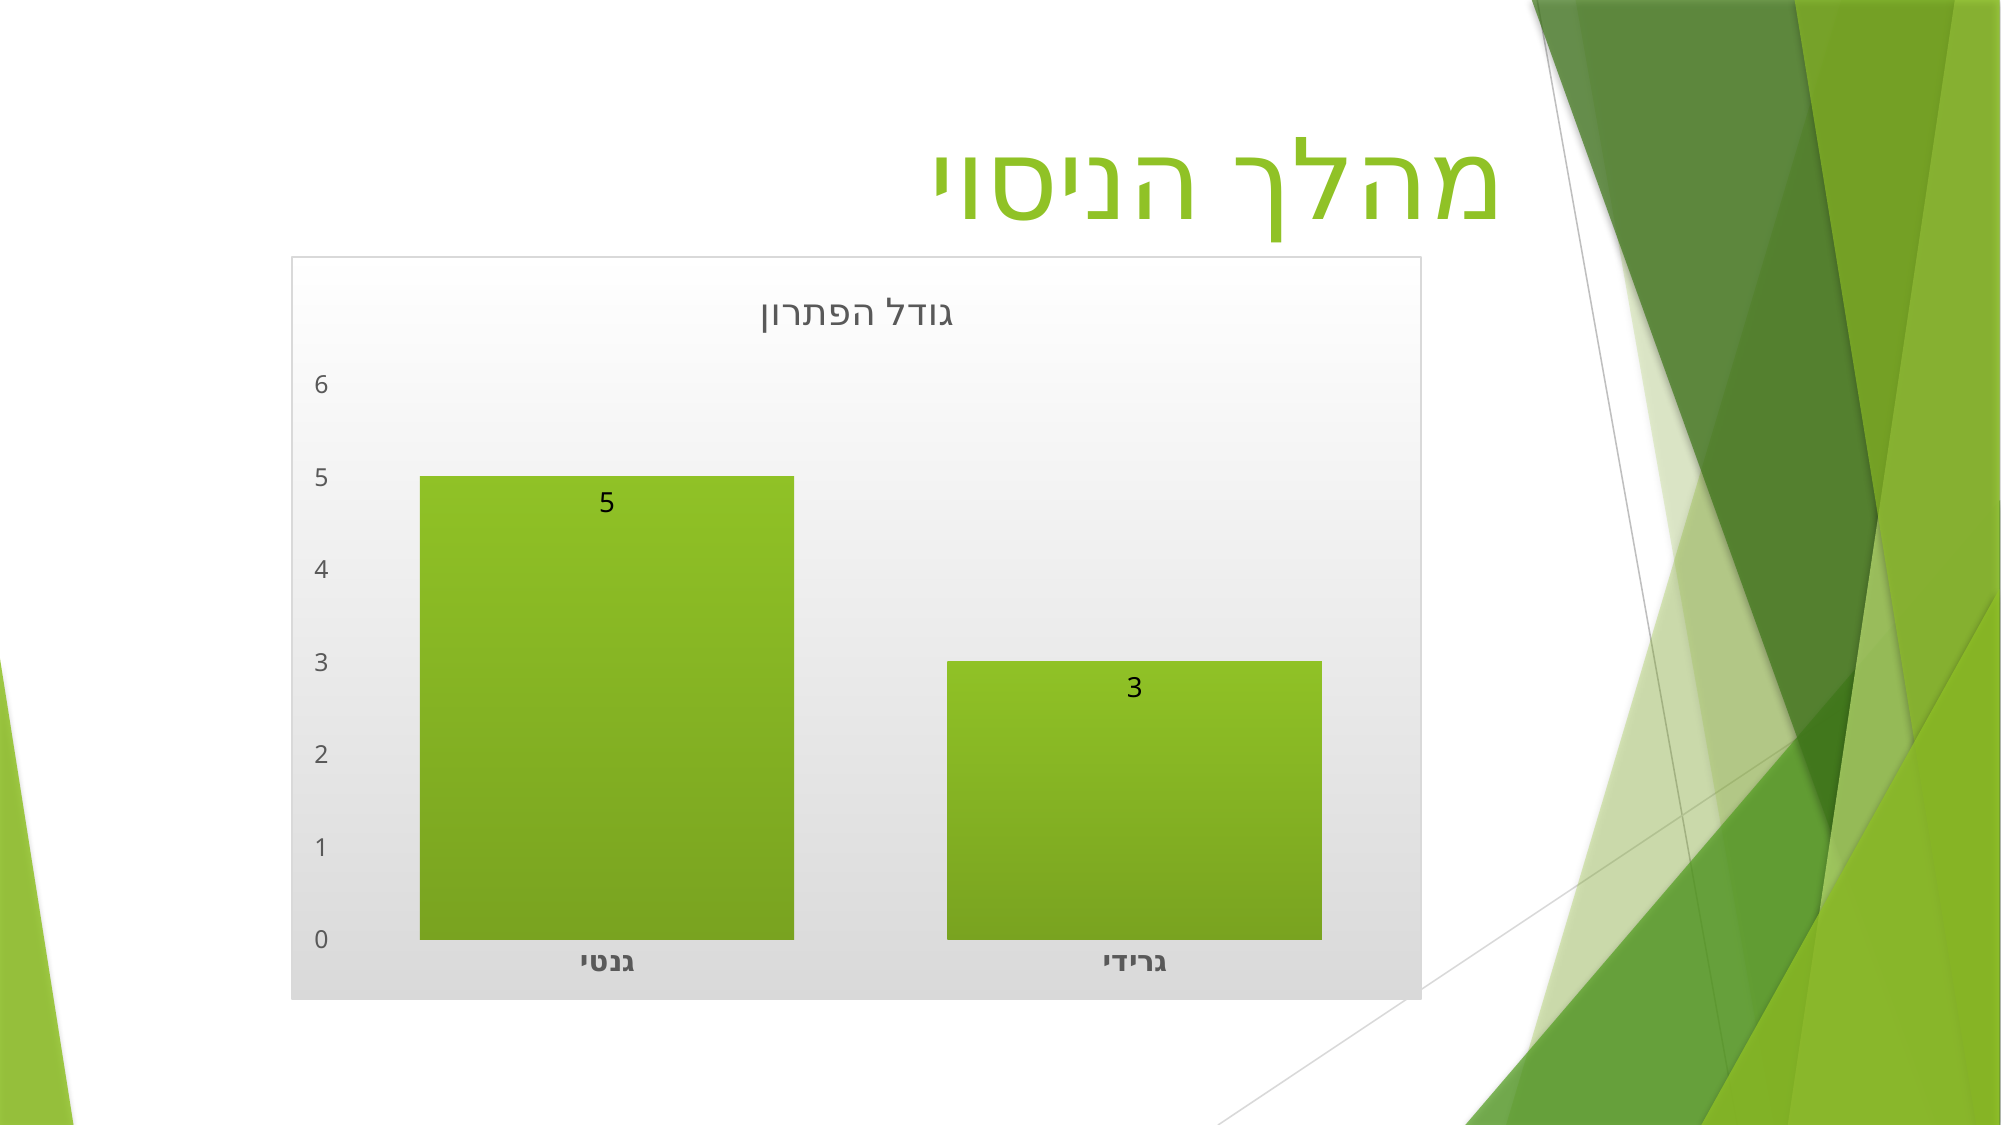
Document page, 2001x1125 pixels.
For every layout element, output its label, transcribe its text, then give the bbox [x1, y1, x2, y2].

title מהלך הניסוי [111, 99, 1522, 317]
chart [290, 255, 1423, 1001]
